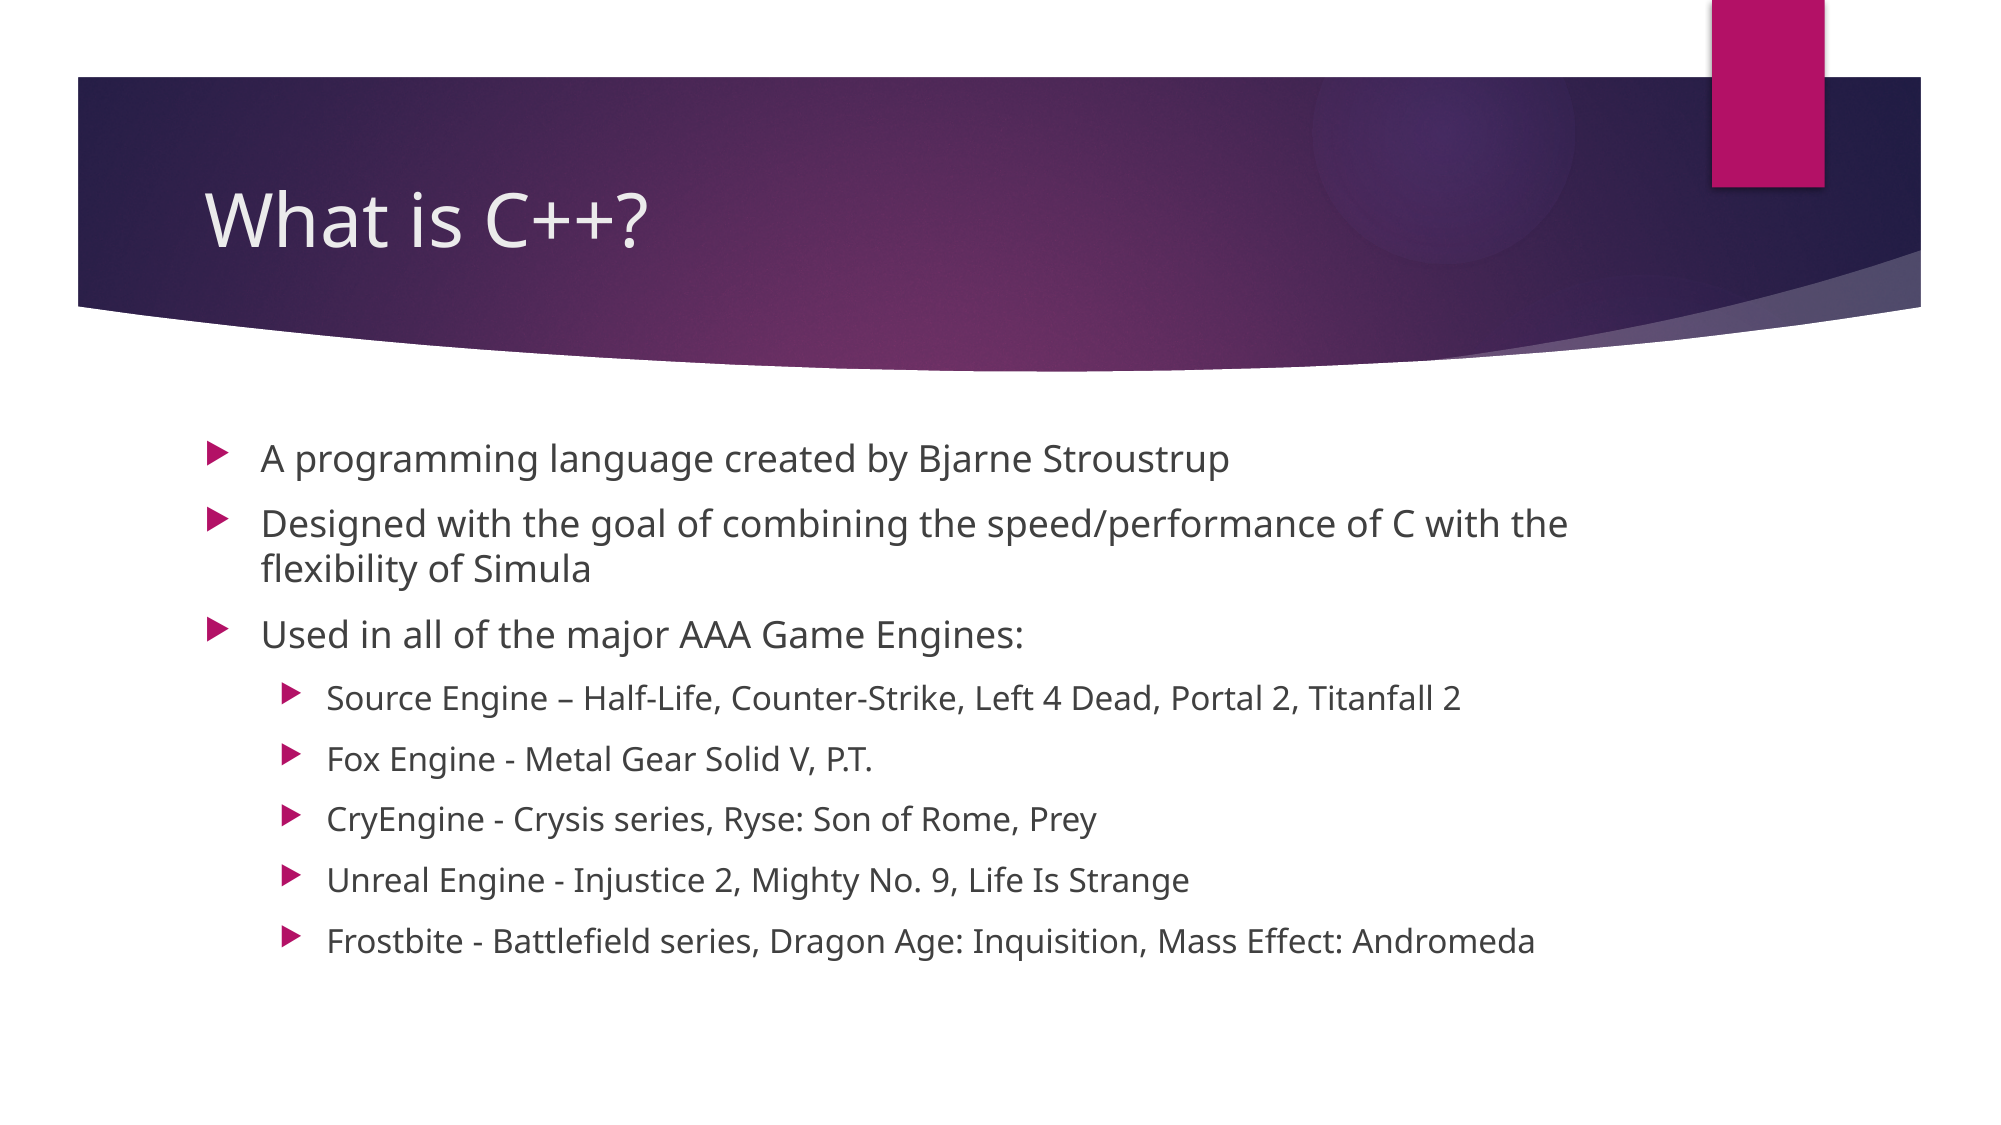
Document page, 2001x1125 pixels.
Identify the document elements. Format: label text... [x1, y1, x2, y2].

list A programming language created by Bjarne Stroustrup Designed with the goal of combining the speed/performance of C with the flexibility of Simula Used in all of the major AAA Game Engines: Source Engine – Half-Life, Counter-Strike, Left 4 Dead, Portal 2, Titanfall 2 Fox Engine - Metal Gear Solid V, P.T. CryEngine - Crysis series, Ryse: Son of Rome, Prey Unreal Engine - Injustice 2, Mighty No. 9, Life Is Strange Frostbite - Battlefield series, Dragon Age: Inquisition, Mass Effect: Andromeda [189, 427, 1638, 988]
title What is C++? [189, 159, 1627, 276]
